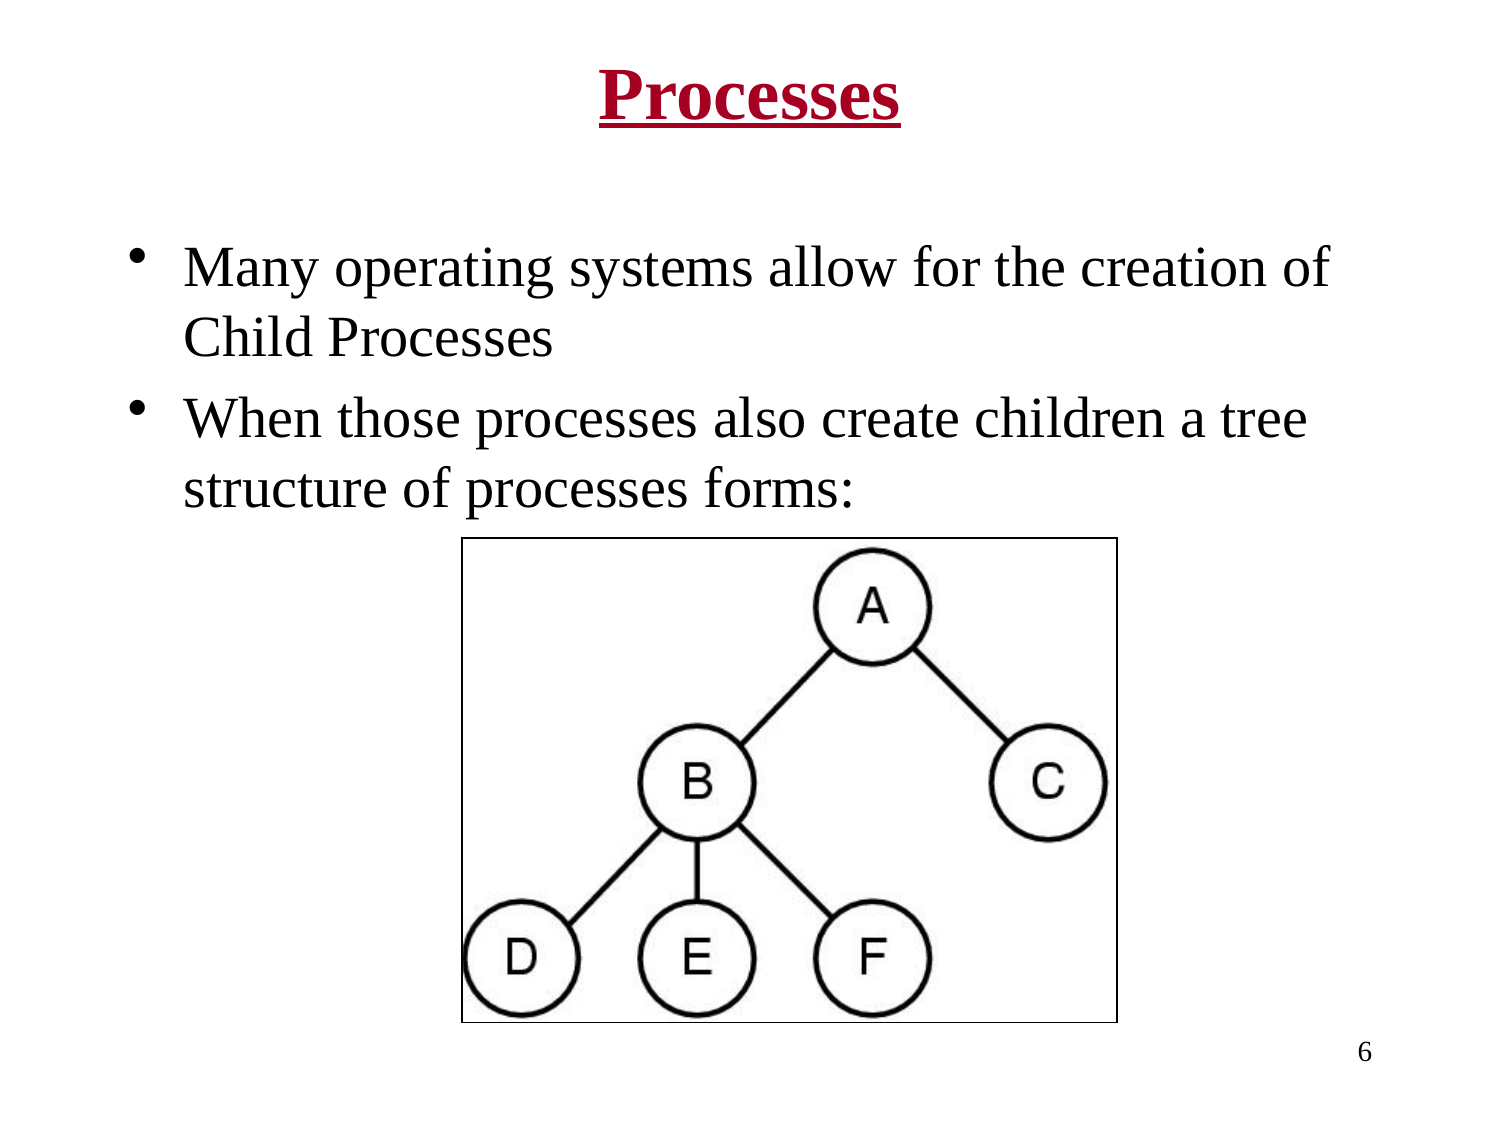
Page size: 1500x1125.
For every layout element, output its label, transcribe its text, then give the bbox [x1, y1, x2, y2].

picture [462, 538, 1117, 1022]
title Processes [112, 0, 1388, 183]
list Many operating systems allow for the creation of Child Processes When those processes also create children a tree structure of processes forms: [112, 220, 1388, 896]
slide_number 6 [1074, 1025, 1388, 1100]
